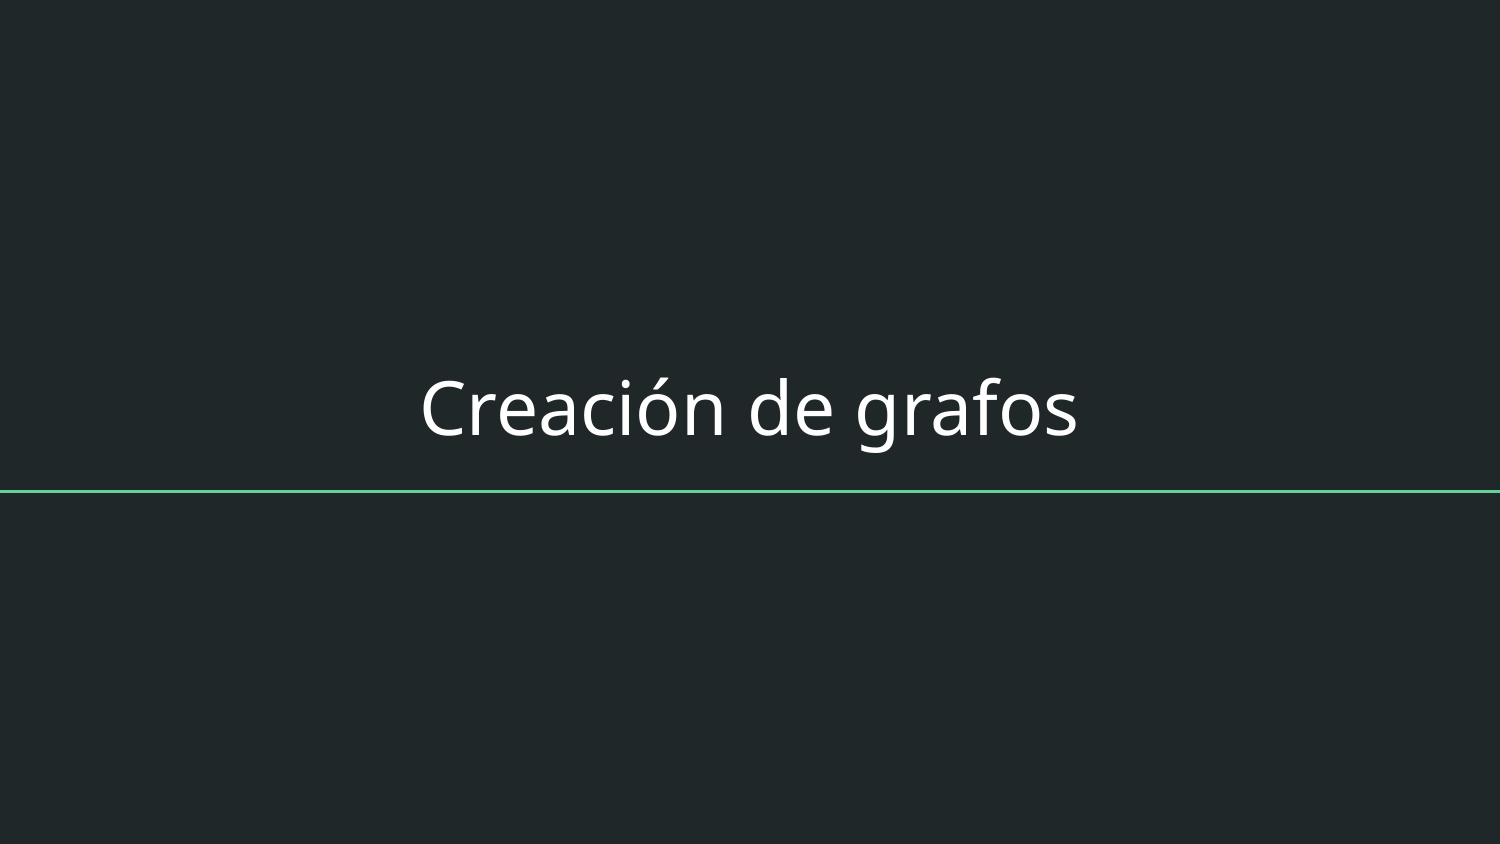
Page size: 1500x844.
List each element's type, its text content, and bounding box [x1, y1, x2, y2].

title Creación de grafos [83, 337, 1417, 466]
